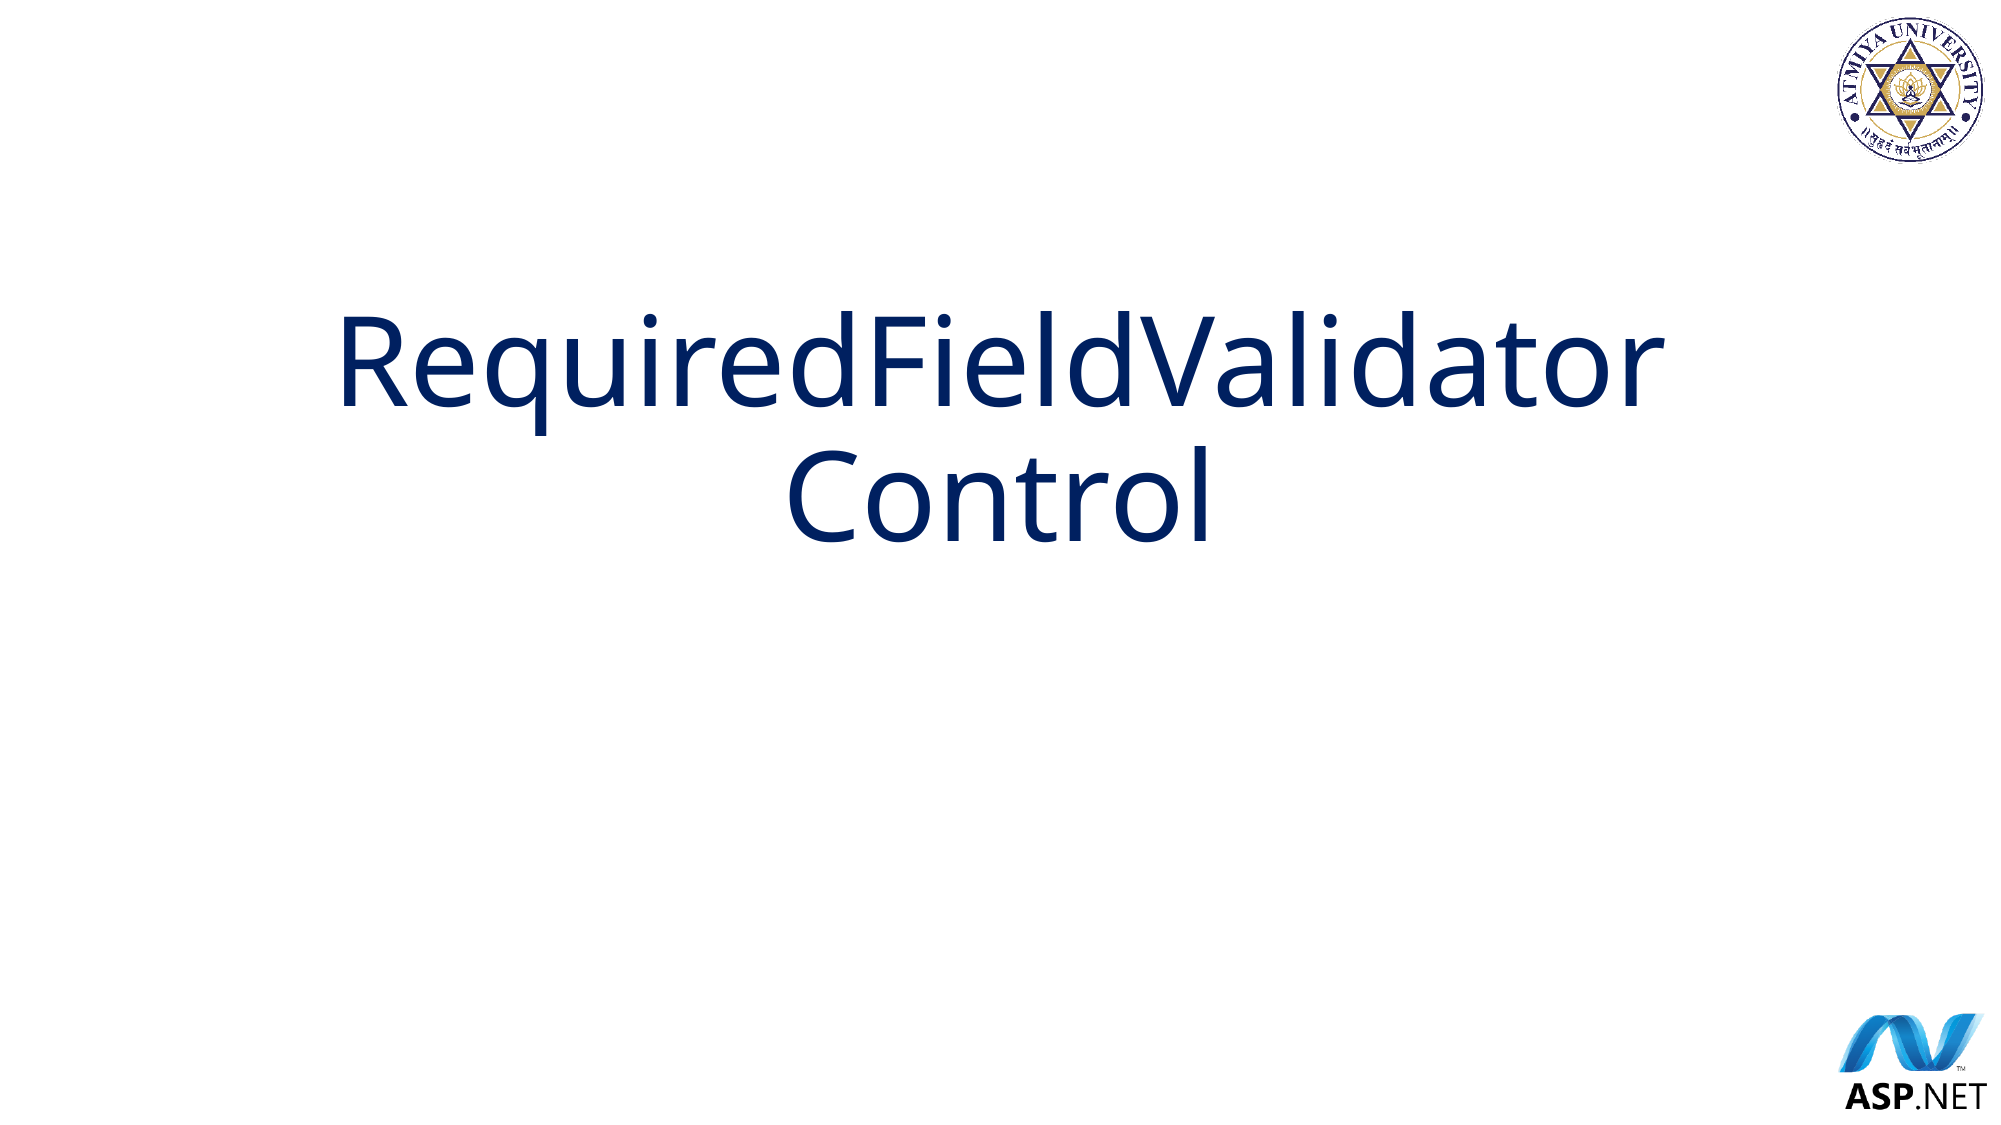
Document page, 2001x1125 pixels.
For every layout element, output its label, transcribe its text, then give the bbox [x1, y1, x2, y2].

title RequiredFieldValidator Control [249, 184, 1750, 576]
picture [1802, 979, 2000, 1125]
picture [1835, 15, 1985, 164]
